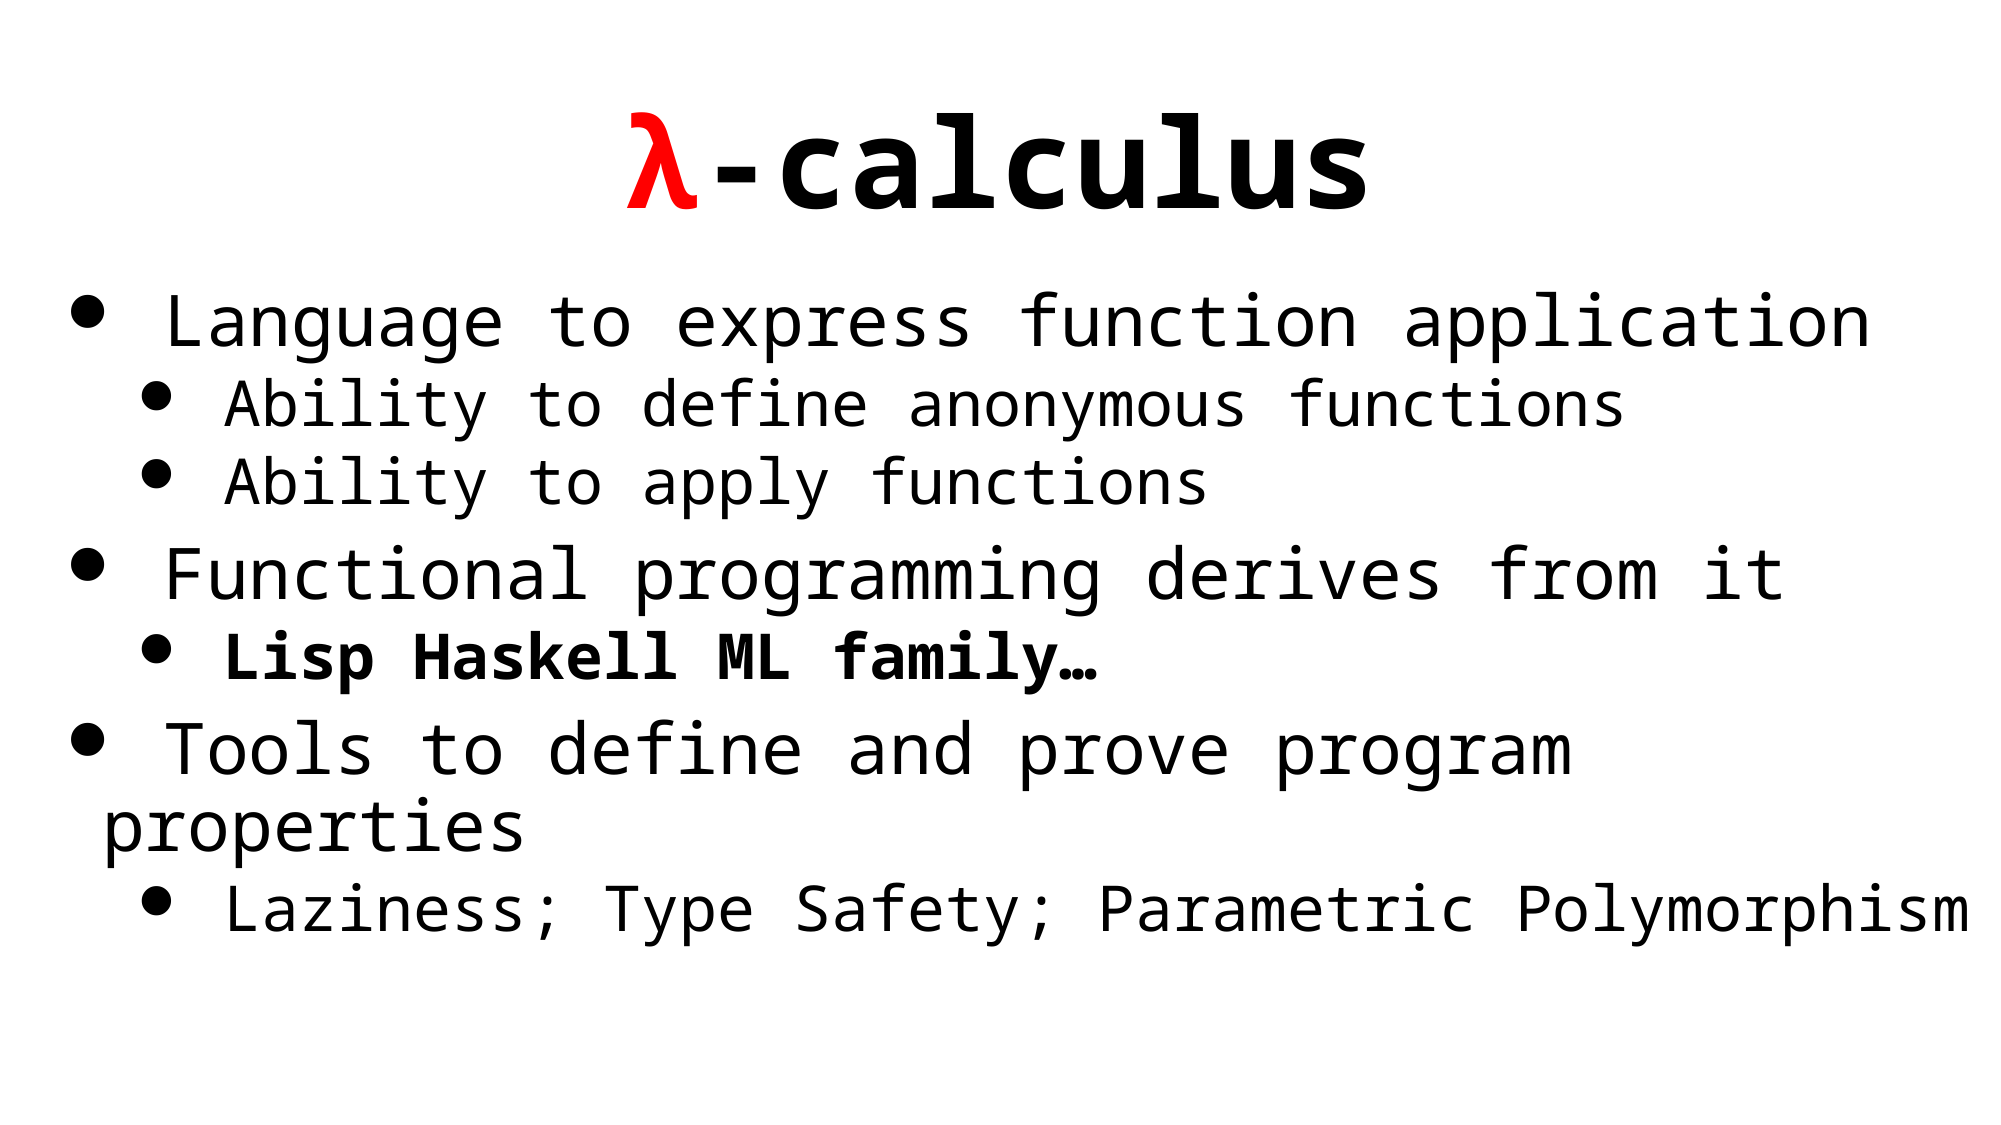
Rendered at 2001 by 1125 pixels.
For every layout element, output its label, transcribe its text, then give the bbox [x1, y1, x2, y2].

list Language to express function application Ability to define anonymous functions Ability to apply functions Functional programming derives from it Lisp Haskell ML family… Tools to define and prove program properties Laziness; Type Safety; Parametric Polymorphism [51, 277, 2000, 992]
title λ-calculus [137, 133, 1863, 277]
